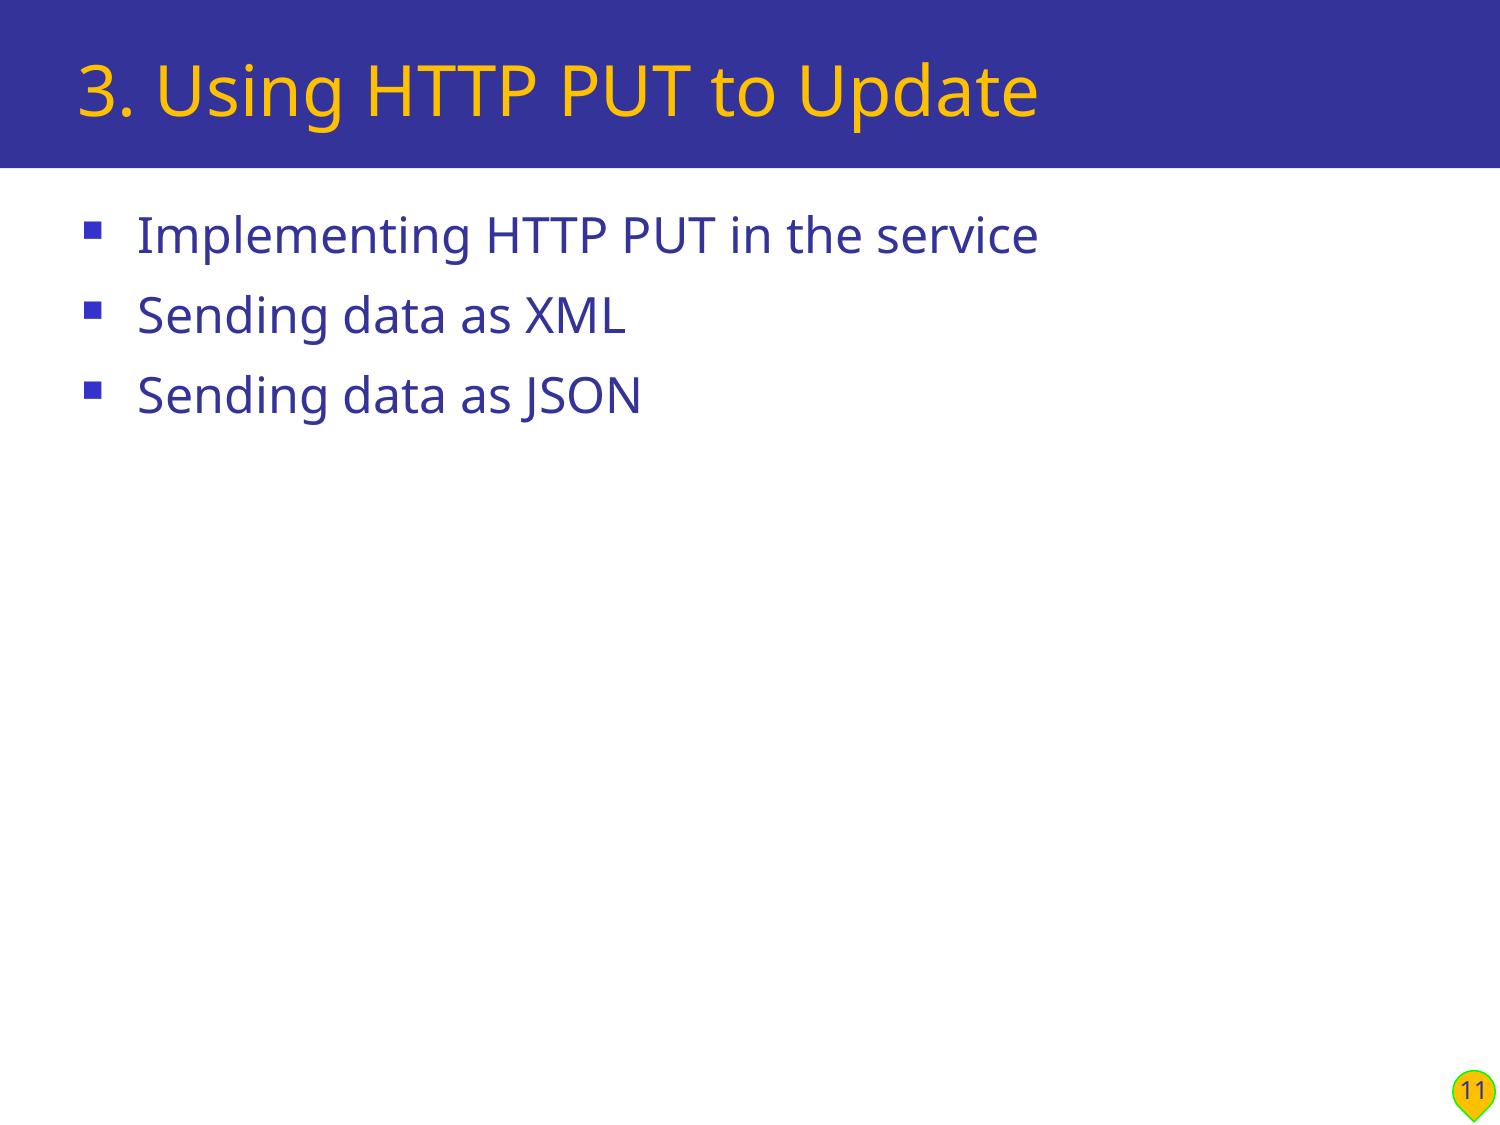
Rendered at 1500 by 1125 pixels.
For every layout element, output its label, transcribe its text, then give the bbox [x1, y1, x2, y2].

title 3. Using HTTP PUT to Update [62, 24, 1465, 139]
list Implementing HTTP PUT in the service Sending data as XML Sending data as JSON [66, 196, 1459, 1006]
footer 11 [1430, 1040, 1500, 1117]
